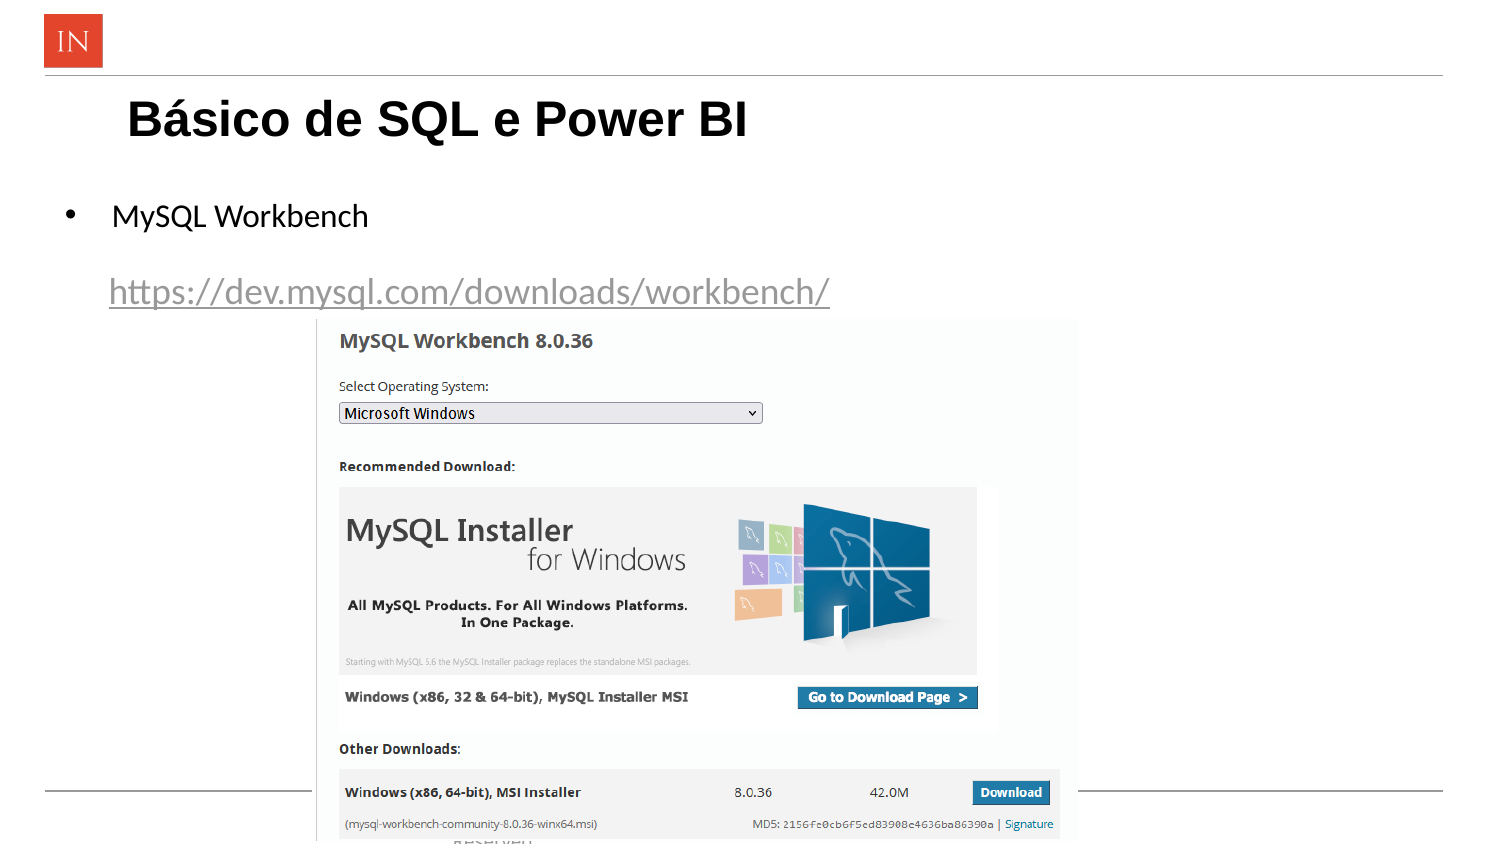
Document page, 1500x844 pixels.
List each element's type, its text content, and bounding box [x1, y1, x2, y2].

text_box MySQL Workbench [49, 184, 1400, 361]
picture [44, 14, 109, 75]
text_box https://dev.mysql.com/downloads/workbench/ [93, 259, 1357, 320]
text_box Básico de SQL e Power BI [112, 79, 1125, 154]
picture [312, 319, 1078, 841]
